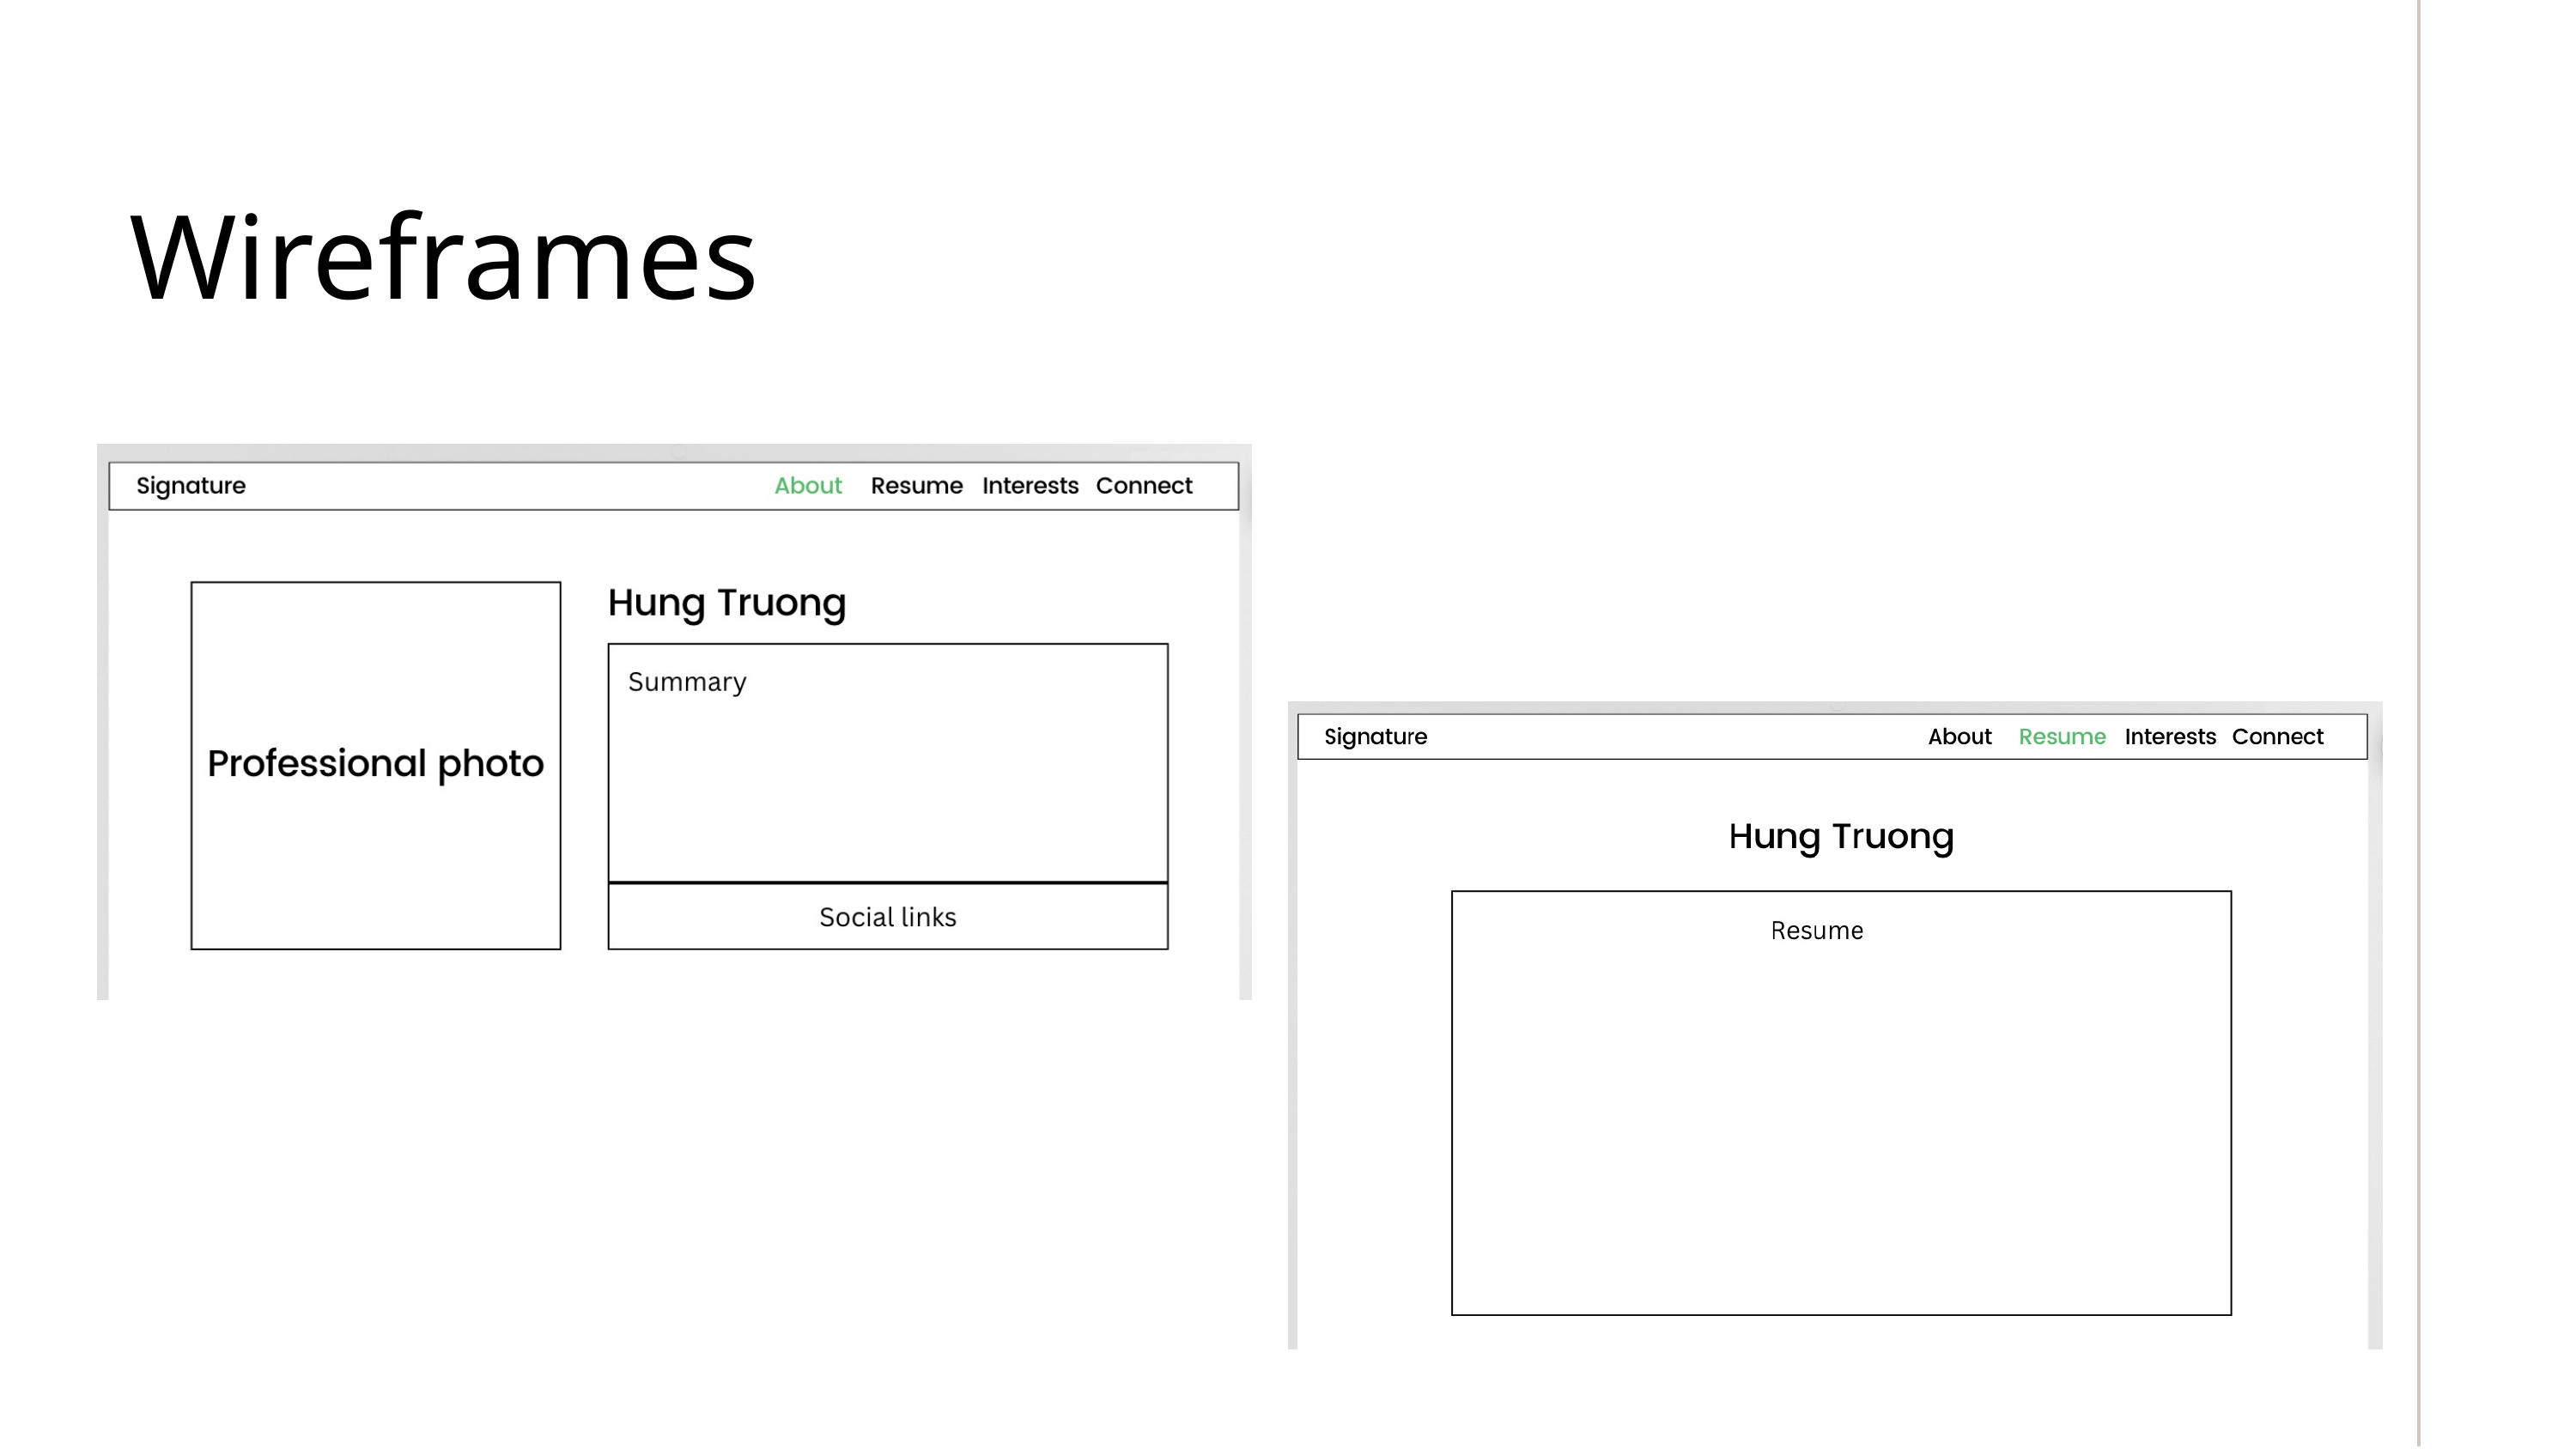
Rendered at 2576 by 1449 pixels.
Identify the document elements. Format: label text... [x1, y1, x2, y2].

picture [97, 444, 1252, 1001]
picture [1287, 701, 2384, 1349]
text_box Wireframes [128, 140, 2312, 323]
